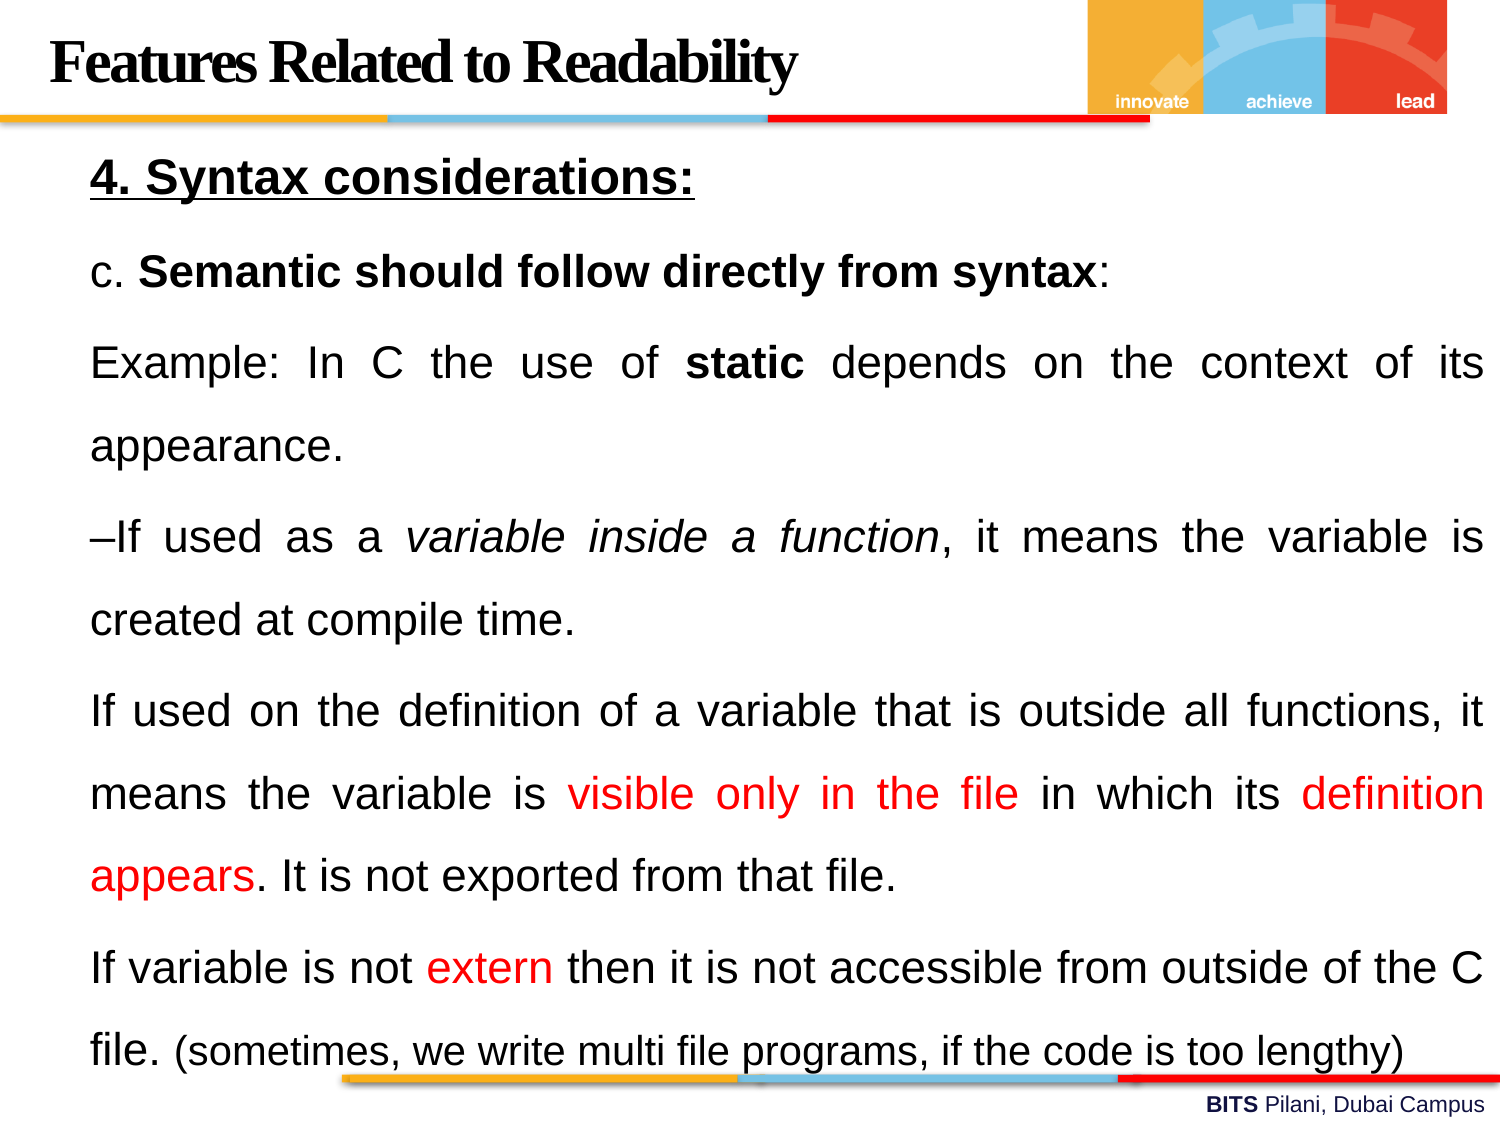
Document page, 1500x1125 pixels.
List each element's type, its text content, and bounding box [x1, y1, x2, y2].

list Features Related to Readability [34, 27, 1073, 88]
picture [1087, 0, 1448, 114]
text_box 4. Syntax considerations: c. Semantic should follow directly from syntax: Example: In C the use of static depends on the context of its appearance. –If used as a variable inside a function, it means the variable is created at compile time. If used on the definition of a variable that is outside all functions, it means the variable is visible only in the file in which its definition appears. It is not exported from that file. If variable is not extern then it is not accessible from outside of the C file. (sometimes, we write multi file programs, if the code is too lengthy) [74, 137, 1500, 1125]
